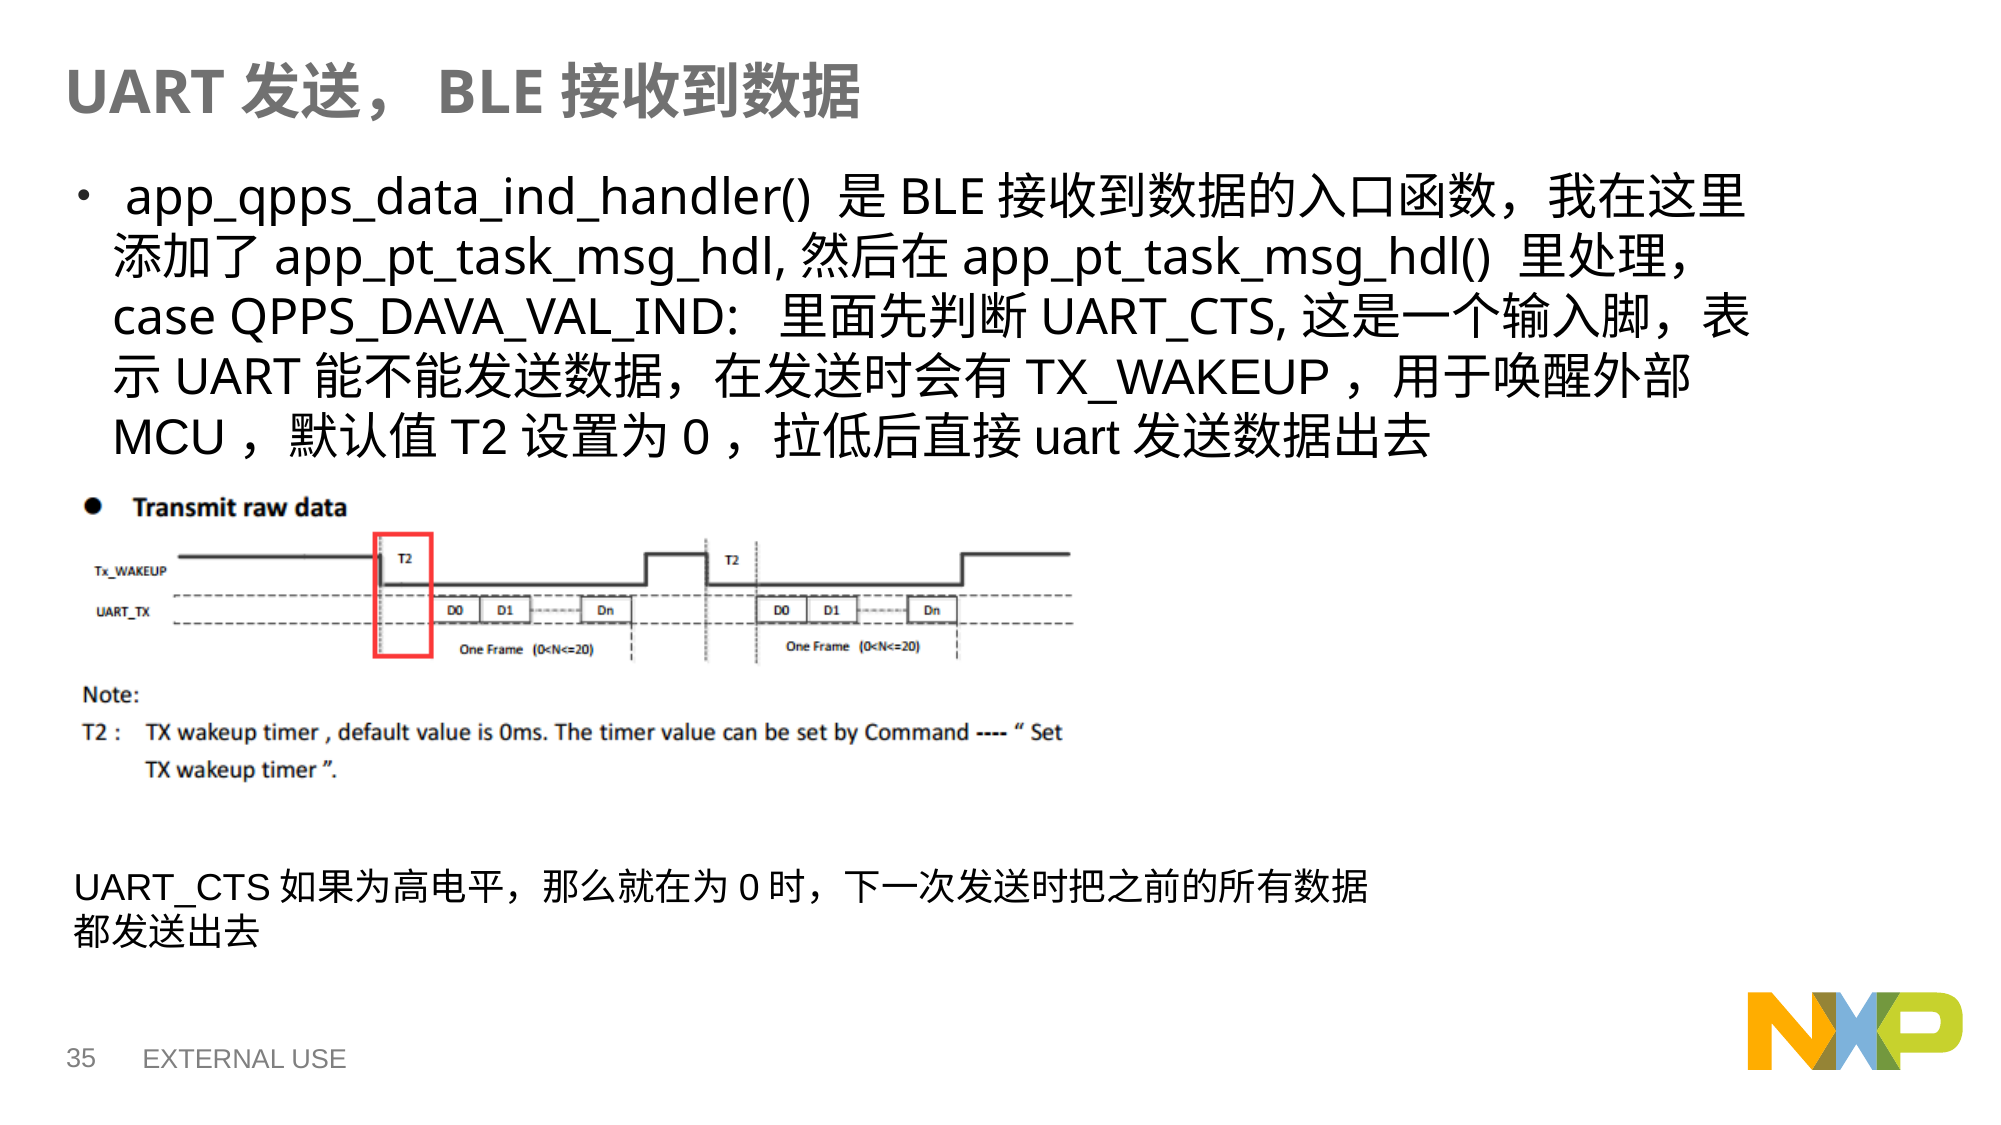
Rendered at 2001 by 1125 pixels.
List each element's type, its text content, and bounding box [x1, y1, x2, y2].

picture [60, 467, 1102, 795]
text_box app_qpps_data_ind_handler() 是BLE接收到数据的入口函数，我在这里添加了app_pt_task_msg_hdl,然后在app_pt_task_msg_hdl() 里处理， case QPPS_DAVA_VAL_IND: 里面先判断UART_CTS,这是一个输入脚，表示UART能不能发送数据，在发送时会有TX_WAKEUP，用于唤醒外部MCU，默认值T2设置为0，拉低后直接uart发送数据出去 [61, 157, 1796, 1010]
title UART发送，BLE接收到数据 [48, 45, 1963, 154]
text_box UART_CTS如果为高电平，那么就在为0时，下一次发送时把之前的所有数据都发送出去 [58, 855, 1396, 961]
